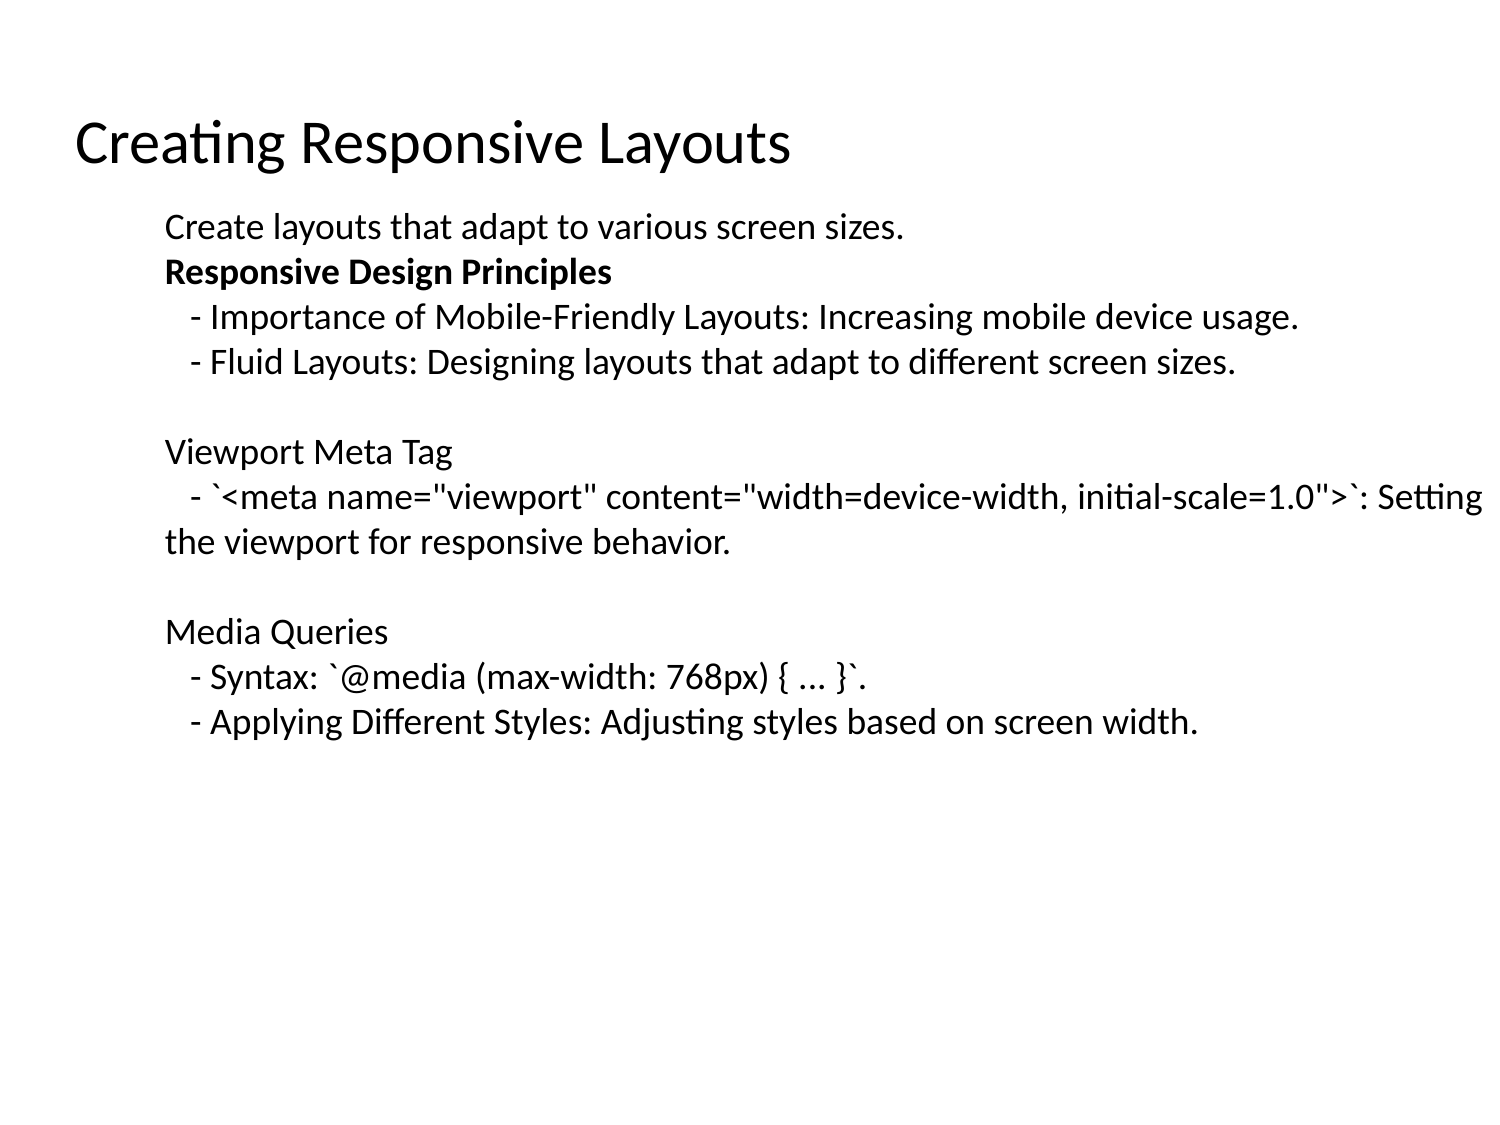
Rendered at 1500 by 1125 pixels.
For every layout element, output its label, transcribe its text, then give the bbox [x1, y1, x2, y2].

title Creating Responsive Layouts [75, 45, 1425, 233]
text_box Create layouts that adapt to various screen sizes. Responsive Design Principles - Importance of Mobile-Friendly Layouts: Increasing mobile device usage. - Fluid Layouts: Designing layouts that adapt to different screen sizes. Viewport Meta Tag - `<meta name="viewport" content="width=device-width, initial-scale=1.0">`: Setting the viewport for responsive behavior. Media Queries - Syntax: `@media (max-width: 768px) { ... }`. - Applying Different Styles: Adjusting styles based on screen width. [150, 149, 1500, 795]
